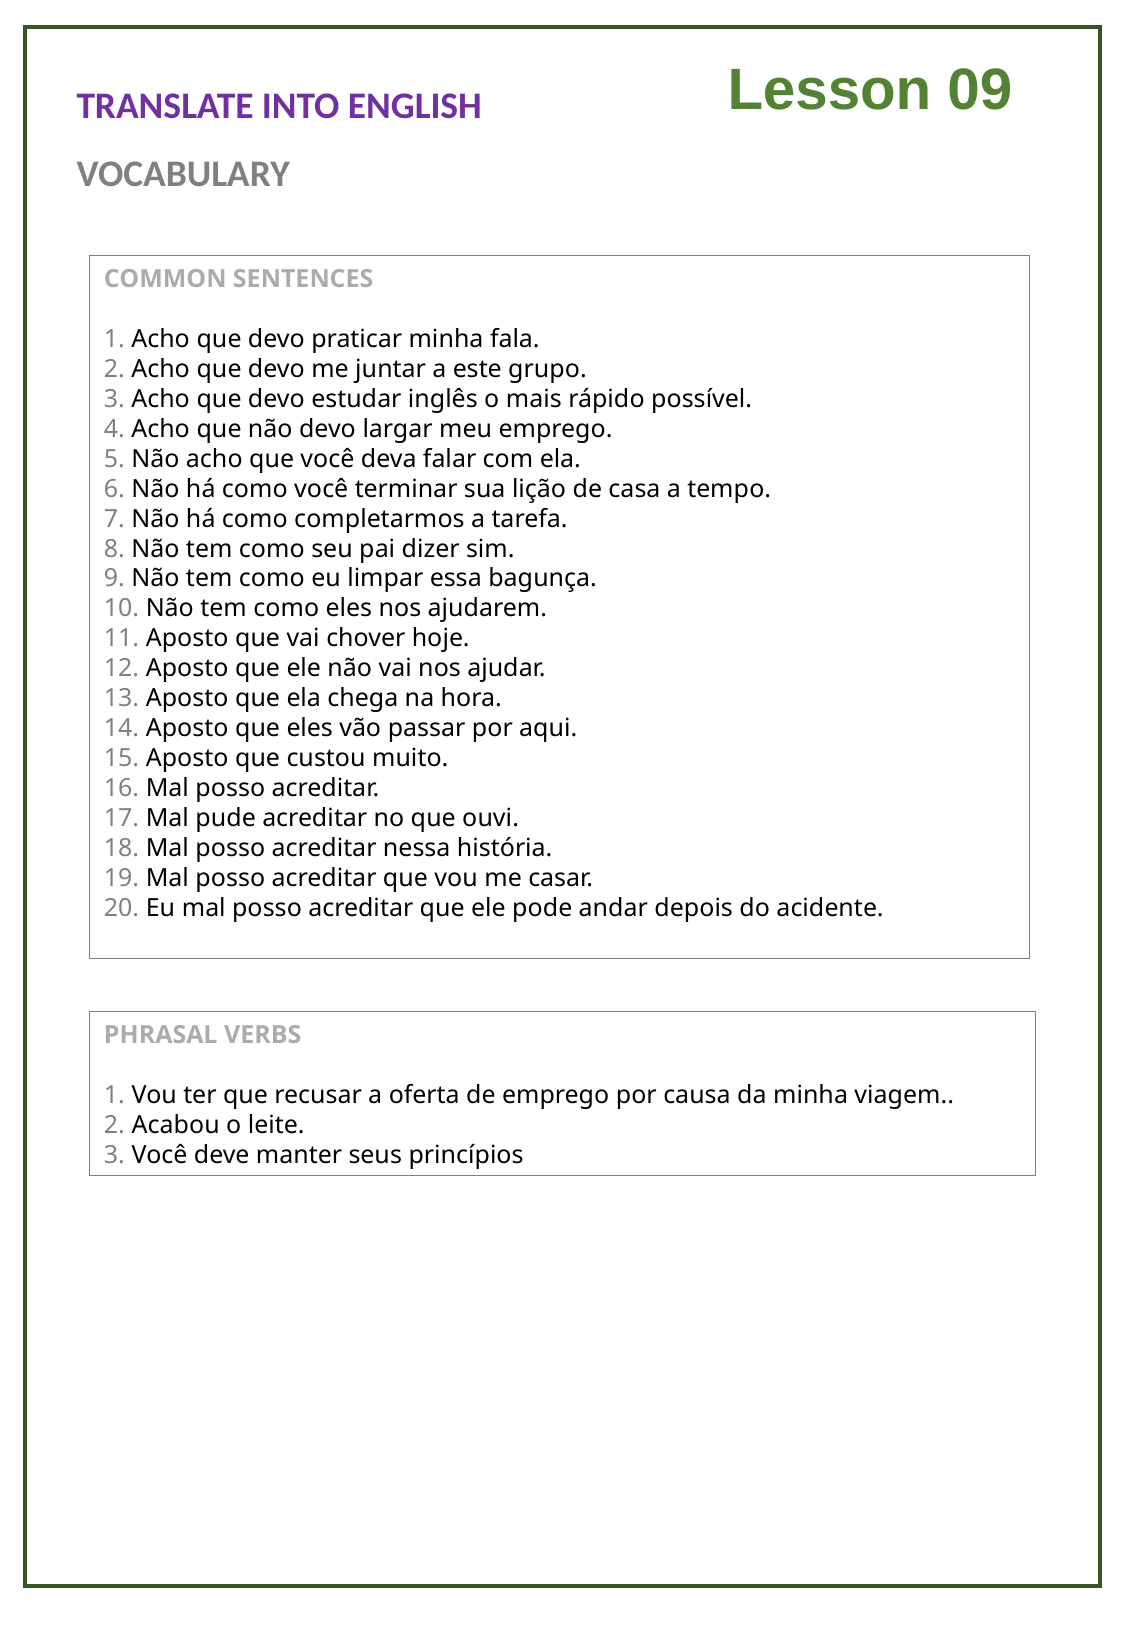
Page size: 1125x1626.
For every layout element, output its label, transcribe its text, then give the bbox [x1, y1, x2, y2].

text_box [23, 25, 1102, 1588]
text_box VOCABULARY [61, 138, 307, 202]
text_box PHRASAL VERBS 1. Vou ter que recusar a oferta de emprego por causa da minha viagem.. 2. Acabou o leite. 3. Você deve manter seus princípios [89, 1011, 1036, 1176]
text_box COMMON SENTENCES 1. Acho que devo praticar minha fala. 2. Acho que devo me juntar a este grupo. 3. Acho que devo estudar inglês o mais rápido possível. 4. Acho que não devo largar meu emprego. 5. Não acho que você deva falar com ela. 6. Não há como você terminar sua lição de casa a tempo. 7. Não há como completarmos a tarefa. 8. Não tem como seu pai dizer sim. 9. Não tem como eu limpar essa bagunça. 10. Não tem como eles nos ajudarem. 11. Aposto que vai chover hoje. 12. Aposto que ele não vai nos ajudar. 13. Aposto que ela chega na hora. 14. Aposto que eles vão passar por aqui. 15. Aposto que custou muito. 16. Mal posso acreditar. 17. Mal pude acreditar no que ouvi. 18. Mal posso acreditar nessa história. 19. Mal posso acreditar que vou me casar. 20. Eu mal posso acreditar que ele pode andar depois do acidente. [89, 255, 1030, 959]
